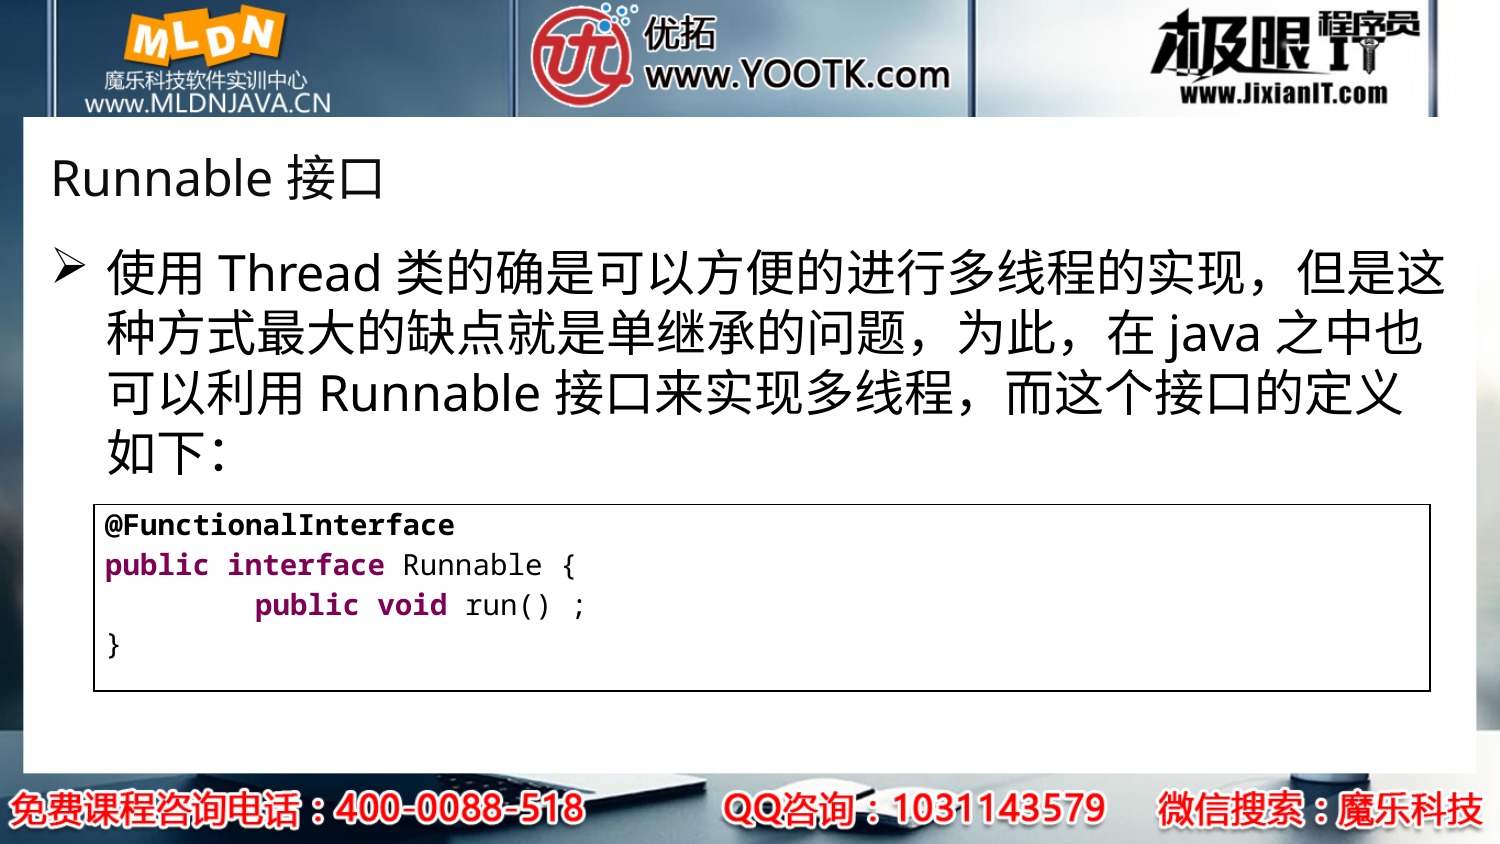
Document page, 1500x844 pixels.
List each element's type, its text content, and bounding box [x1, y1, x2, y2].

table_header @FunctionalInterface public interface Runnable { public void run() ; } [95, 505, 1429, 690]
title Runnable接口 [34, 128, 1466, 225]
picture [0, 0, 1500, 844]
list 使用Thread类的确是可以方便的进行多线程的实现，但是这种方式最大的缺点就是单继承的问题，为此，在java之中也可以利用Runnable接口来实现多线程，而这个接口的定义如下： [35, 234, 1465, 762]
